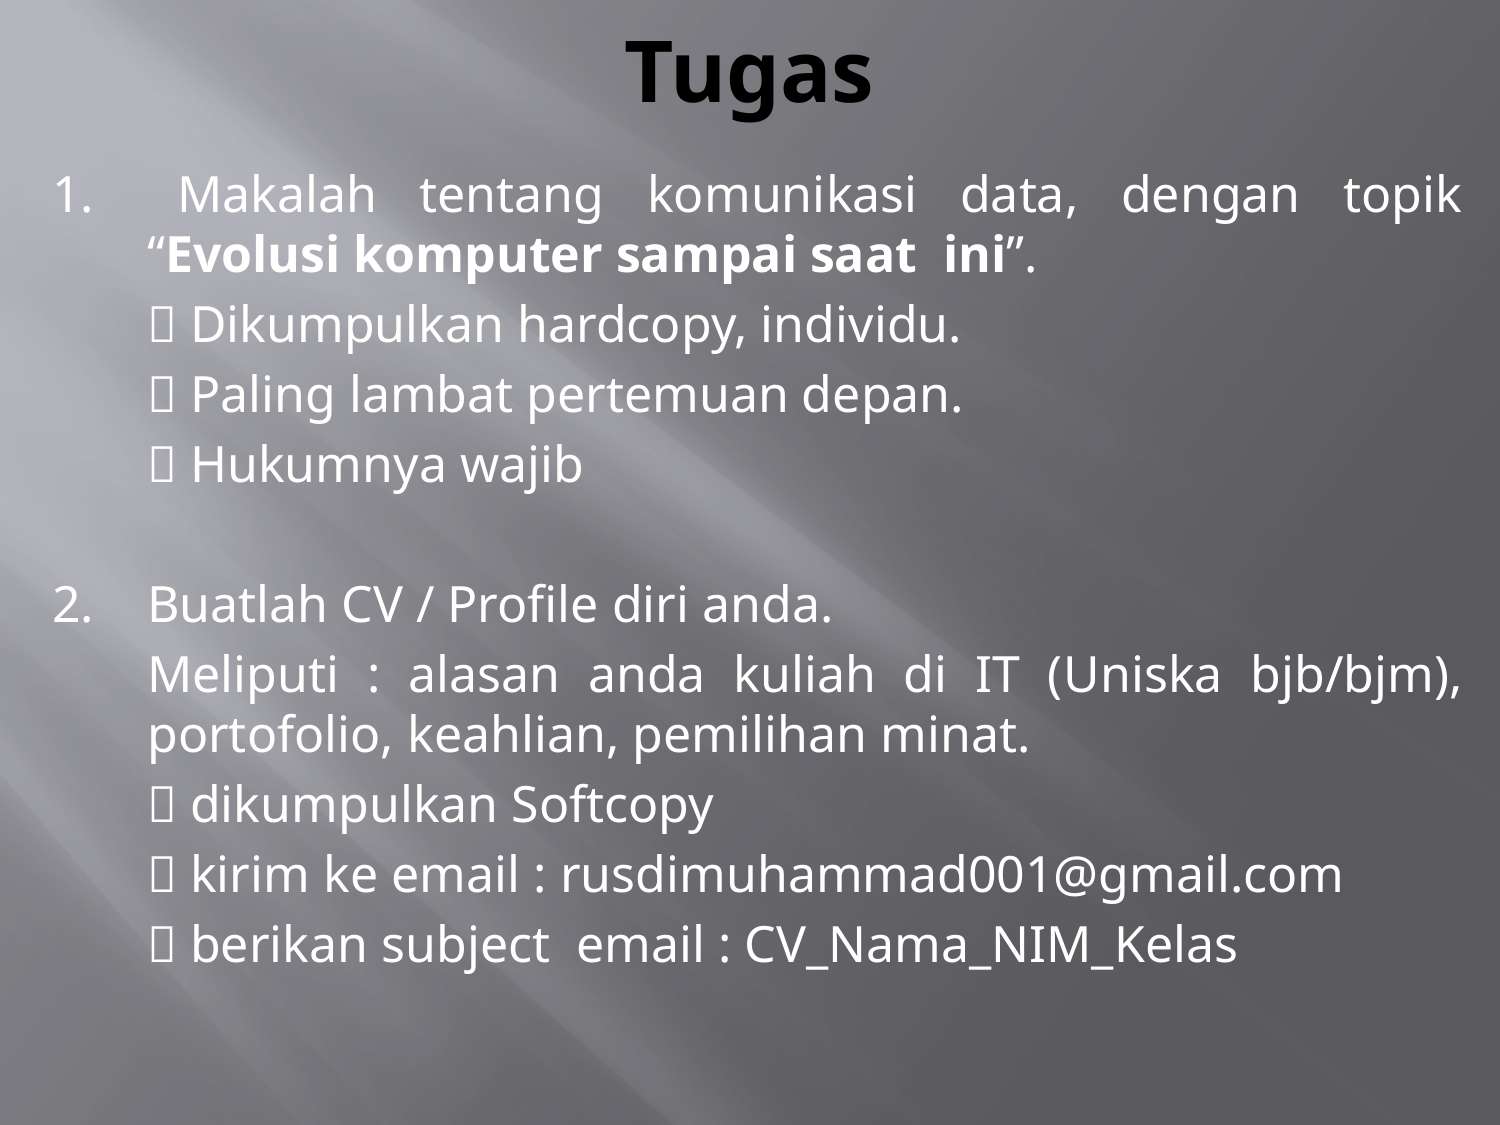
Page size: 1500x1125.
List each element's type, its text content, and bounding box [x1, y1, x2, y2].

list 1. Makalah tentang komunikasi data, dengan topik “Evolusi komputer sampai saat ini”.  Dikumpulkan hardcopy, individu.  Paling lambat pertemuan depan.  Hukumnya wajib 2. Buatlah CV / Profile diri anda. Meliputi : alasan anda kuliah di IT (Uniska bjb/bjm), portofolio, keahlian, pemilihan minat.  dikumpulkan Softcopy  kirim ke email : rusdimuhammad001@gmail.com  berikan subject email : CV_Nama_NIM_Kelas [15, 155, 1478, 1118]
title Tugas [75, 0, 1425, 155]
